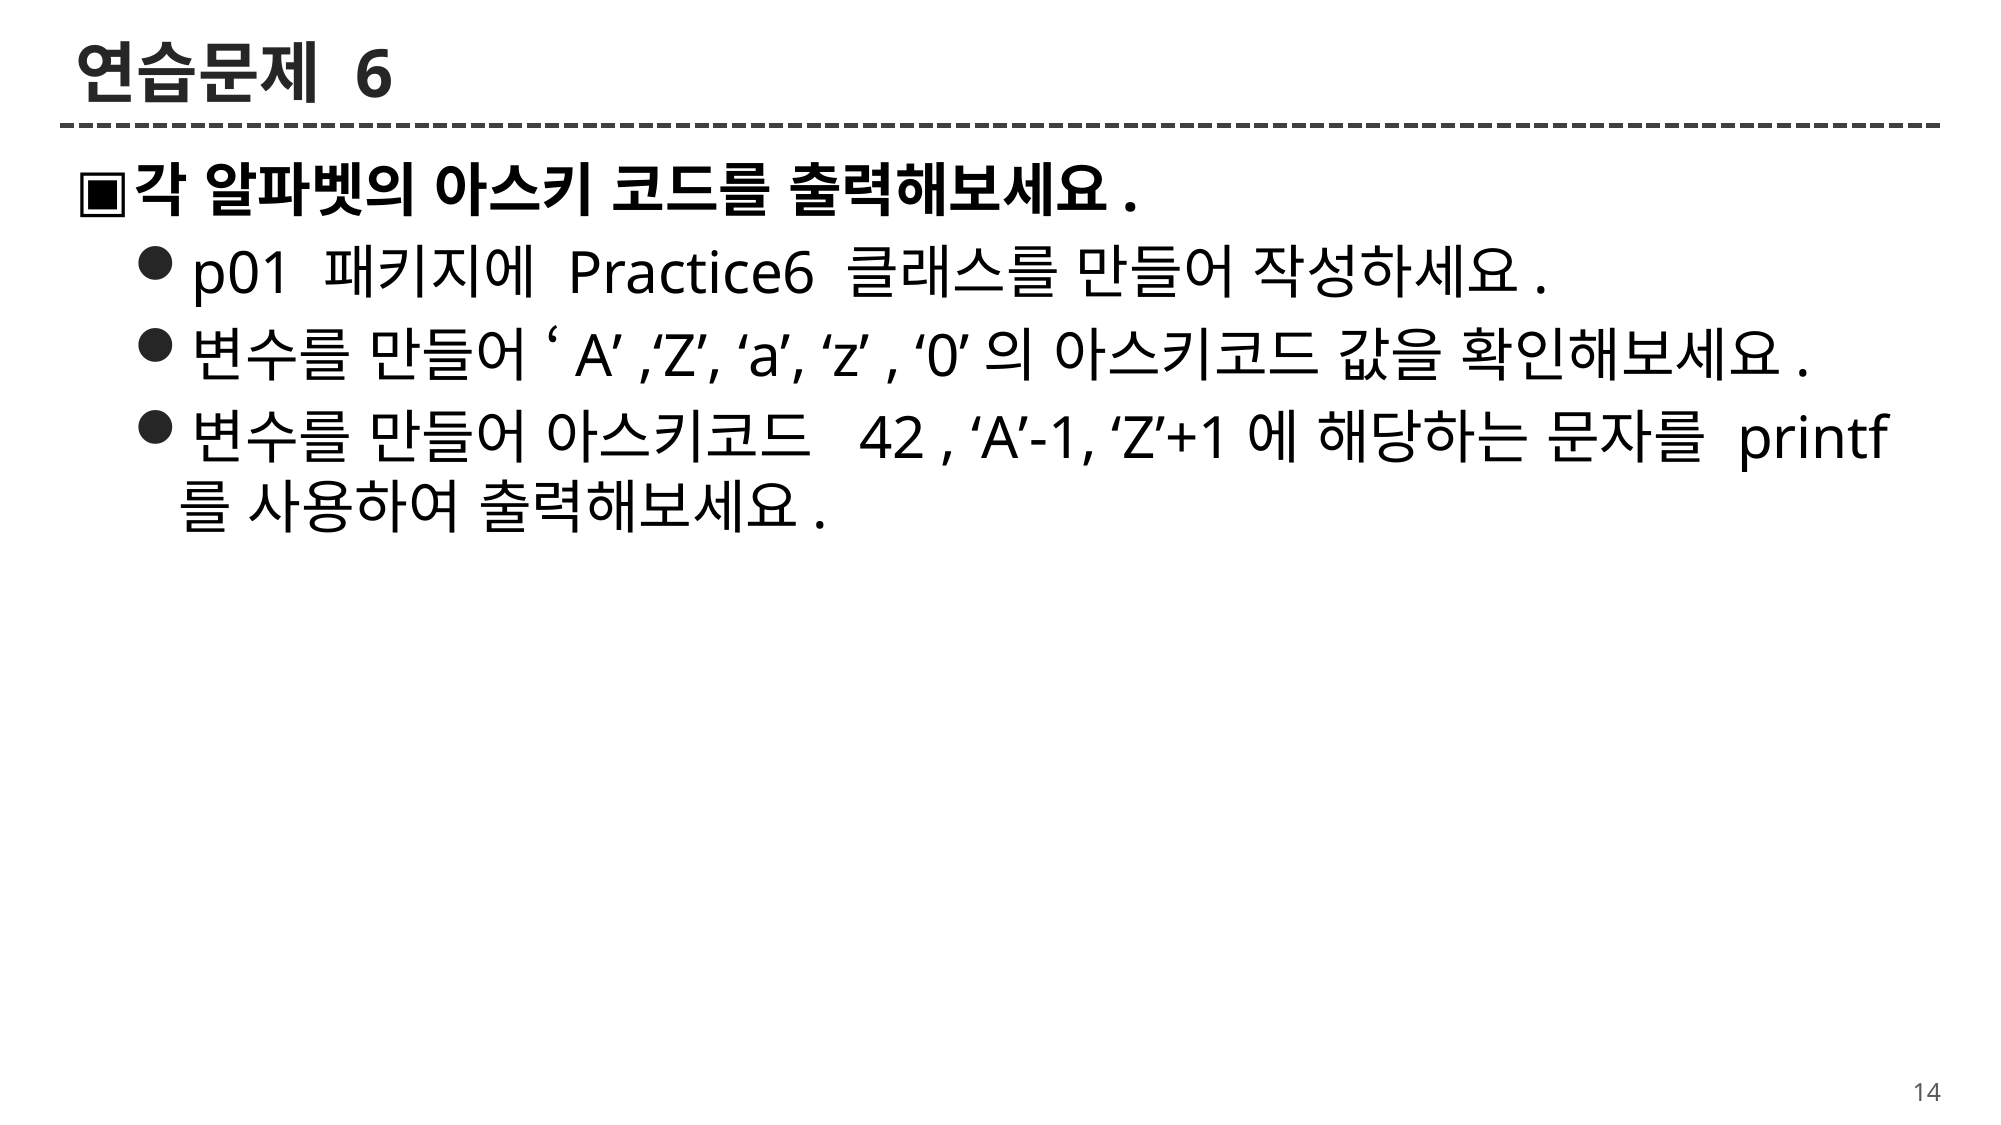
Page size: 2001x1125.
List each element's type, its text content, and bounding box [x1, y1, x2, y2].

title 연습문제 6 [60, 31, 1945, 121]
list 각 알파벳의 아스키 코드를 출력해보세요. p01 패키지에 Practice6 클래스를 만들어 작성하세요. 변수를 만들어 ‘A’ ,‘Z’, ‘a’, ‘z’ , ‘0’의 아스키코드 값을 확인해보세요. 변수를 만들어 아스키코드 42 , ‘A’-1, ‘Z’+1에 해당하는 문자를 printf를 사용하여 출력해보세요. [60, 145, 1945, 1067]
